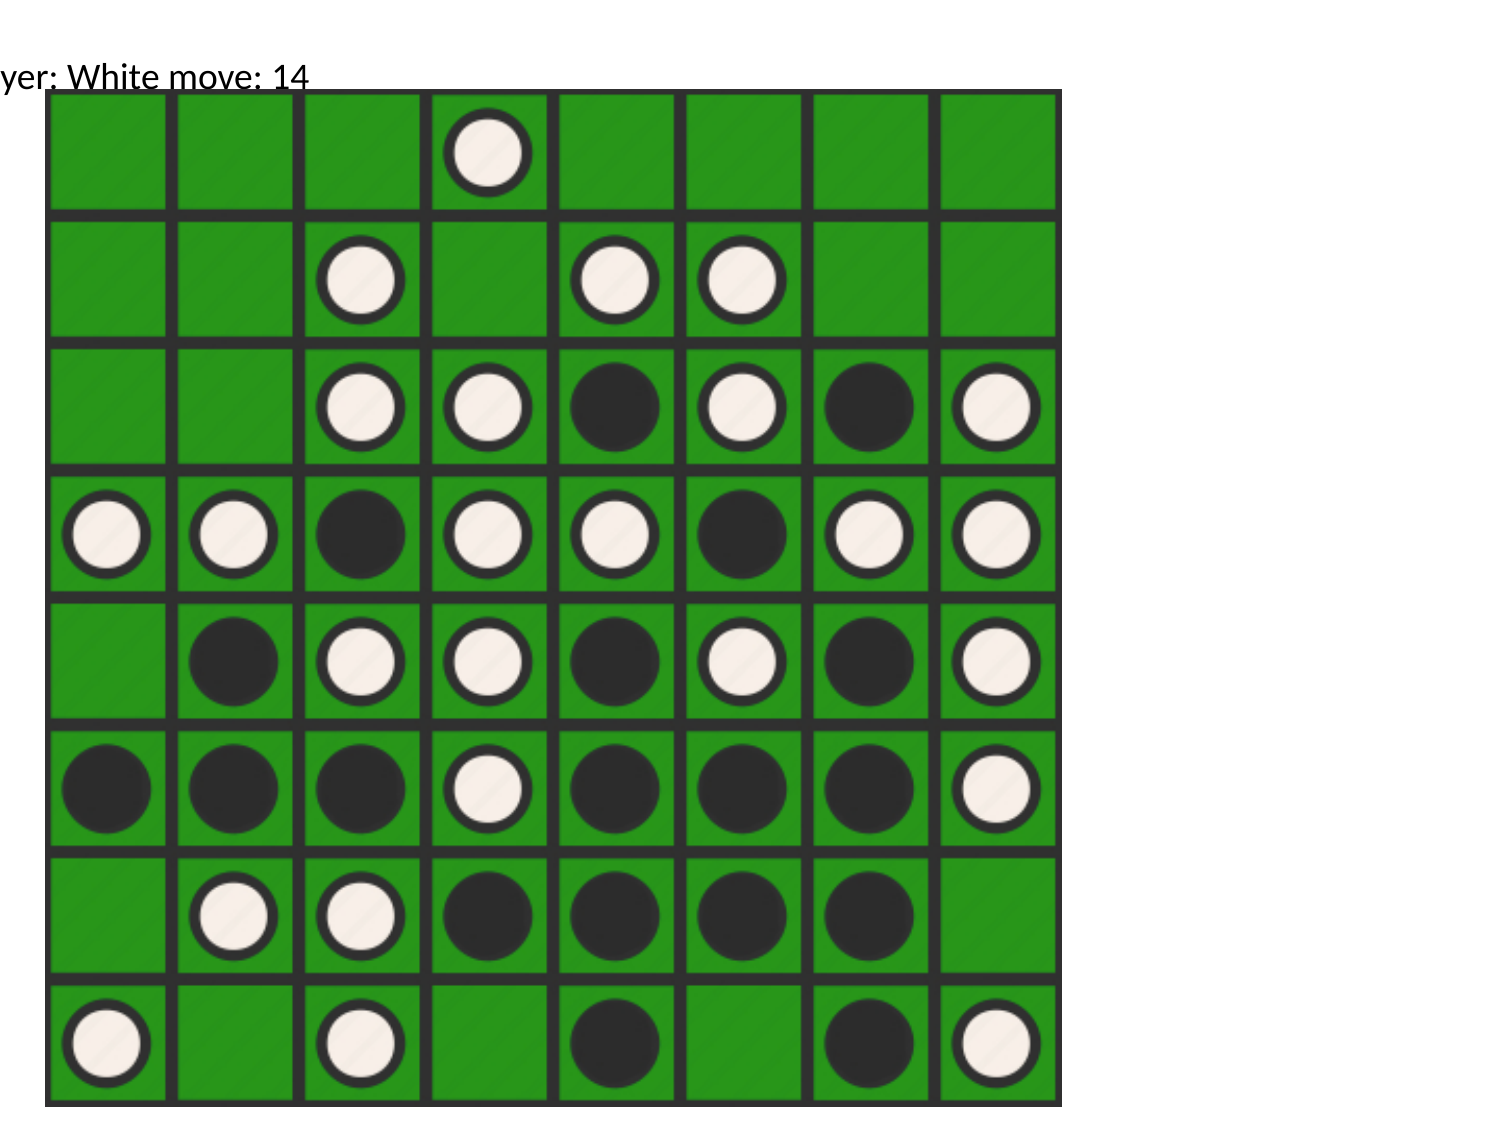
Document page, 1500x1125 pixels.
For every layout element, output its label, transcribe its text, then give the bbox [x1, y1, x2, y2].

picture [44, 89, 1062, 1107]
text_box turn: 40 player: White move: 14 [0, 44, 325, 105]
